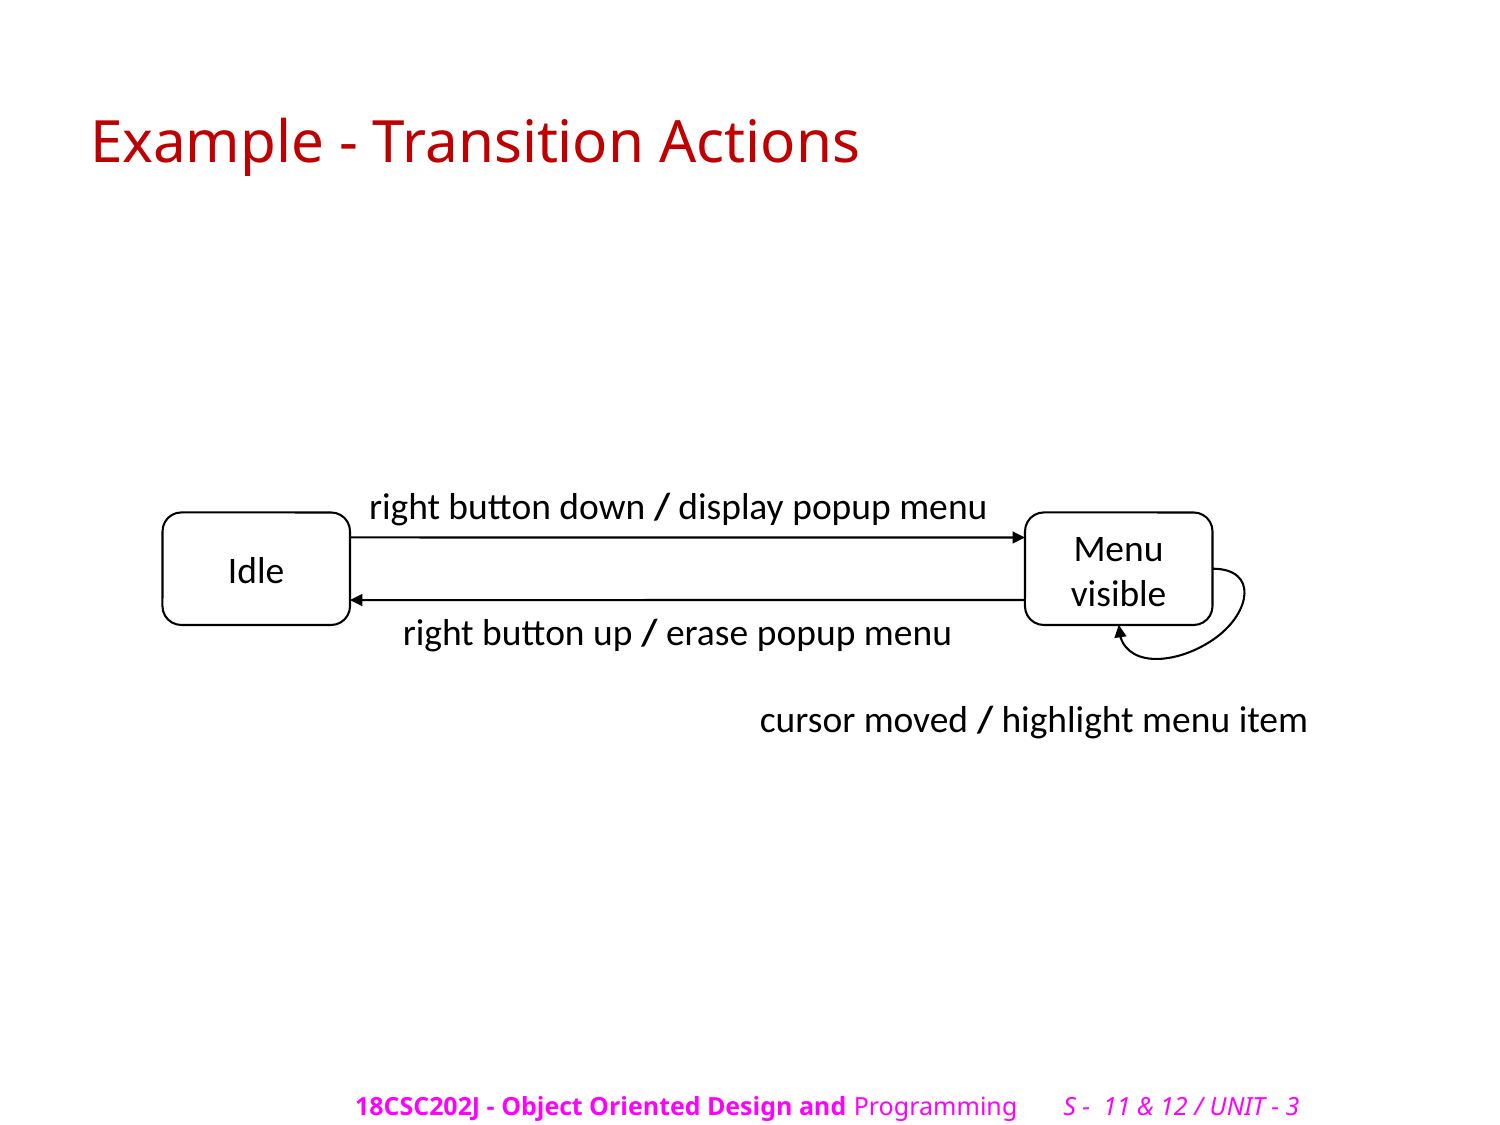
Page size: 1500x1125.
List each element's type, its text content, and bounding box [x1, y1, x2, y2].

text_box [349, 531, 1025, 544]
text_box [1118, 568, 1213, 626]
text_box Idle [162, 512, 351, 625]
title Example - Transition Actions [75, 45, 1425, 233]
text_box Menu visible [1024, 512, 1213, 625]
text_box cursor moved / highlight menu item [745, 687, 1324, 748]
text_box right button up / erase popup menu [388, 601, 968, 660]
text_box [349, 593, 1025, 607]
text_box right button down / display popup menu [354, 475, 1003, 535]
text_box 18CSC202J - Object Oriented Design and Programming S - 11 & 12 / UNIT - 3 [190, 1081, 1465, 1125]
